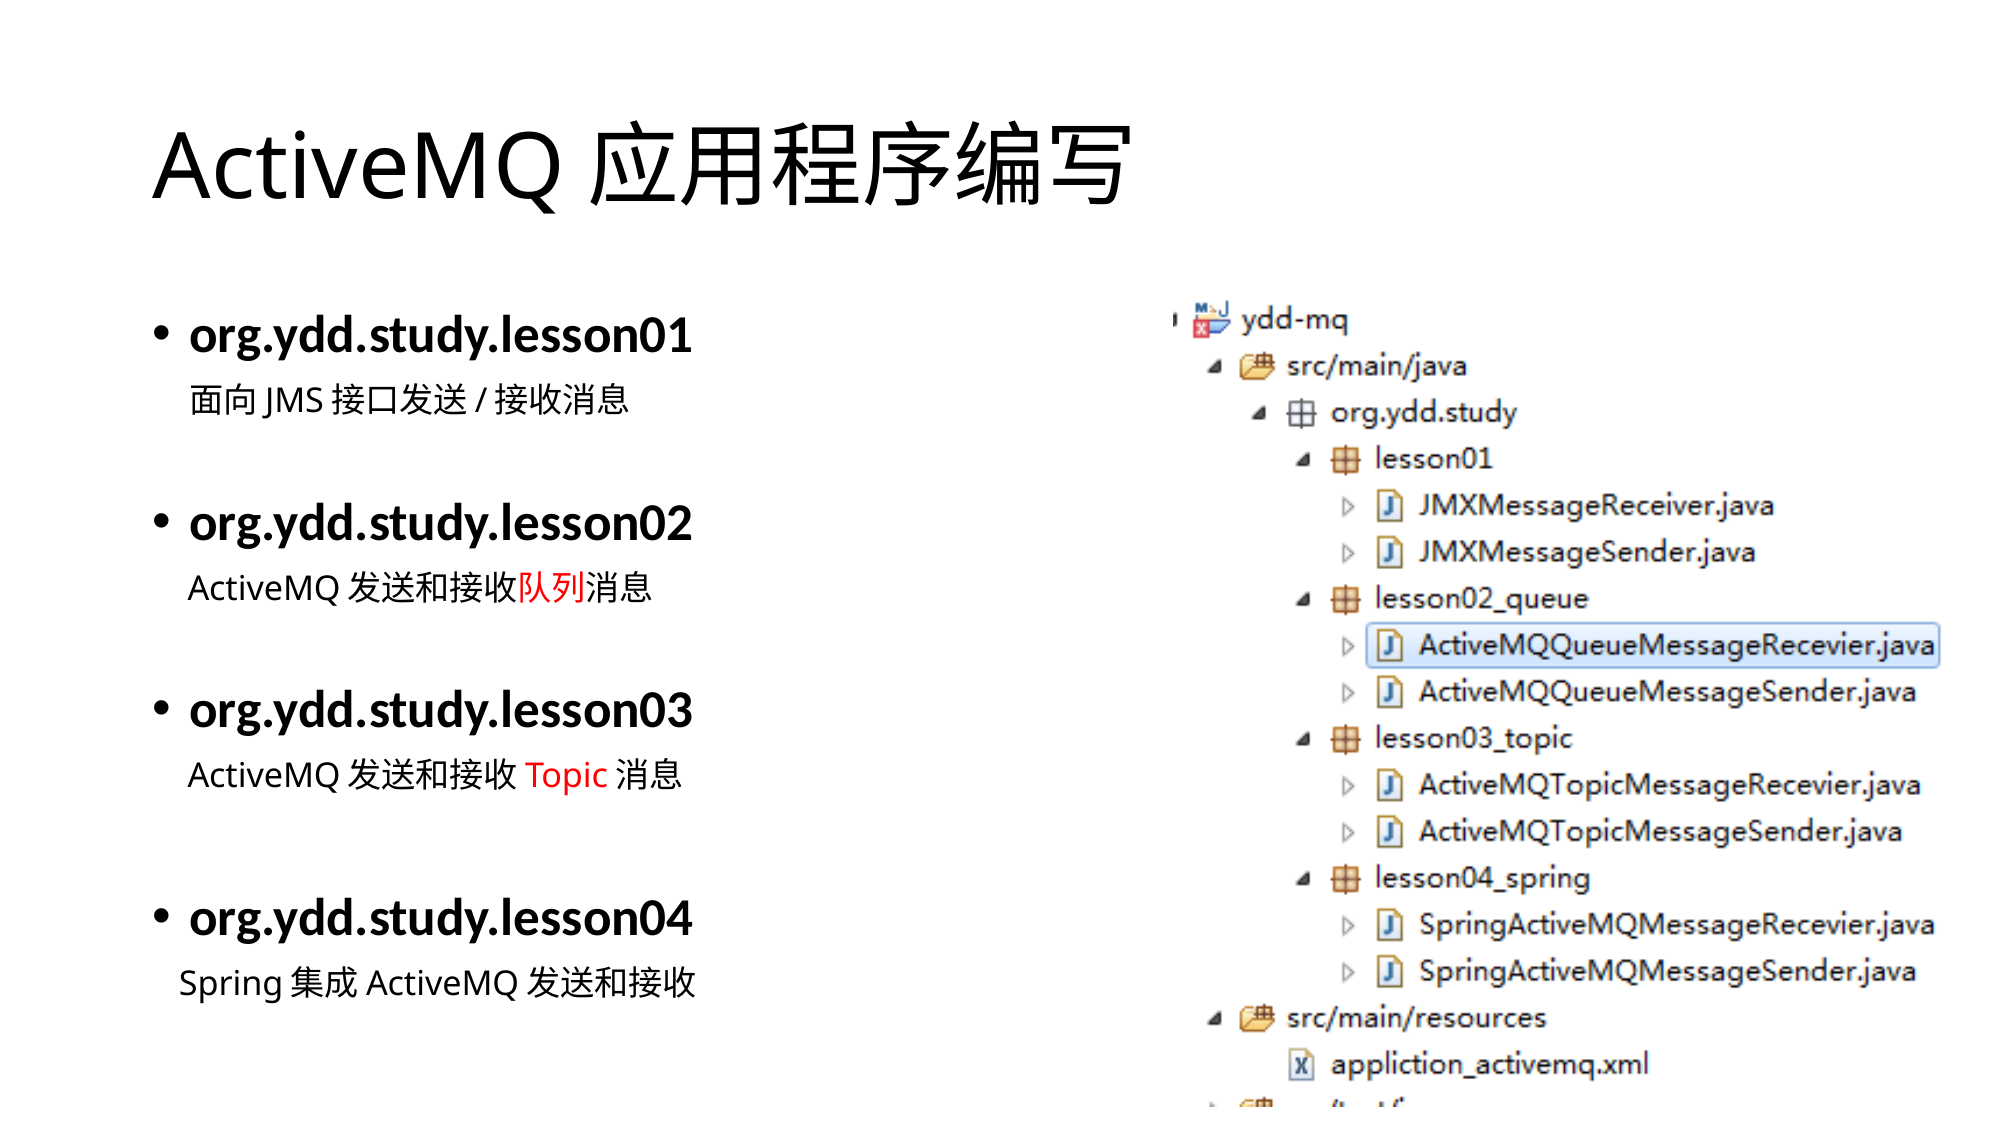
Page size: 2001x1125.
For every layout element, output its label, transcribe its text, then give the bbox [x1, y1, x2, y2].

title ActiveMQ应用程序编写 [137, 59, 1863, 278]
picture [1173, 299, 1969, 1107]
list org.ydd.study.lesson01 面向JMS接口发送/接收消息 org.ydd.study.lesson02 ActiveMQ发送和接收队列消息 org.ydd.study.lesson03 ActiveMQ发送和接收Topic消息 org.ydd.study.lesson04 Spring集成ActiveMQ发送和接收 [137, 299, 1146, 1014]
